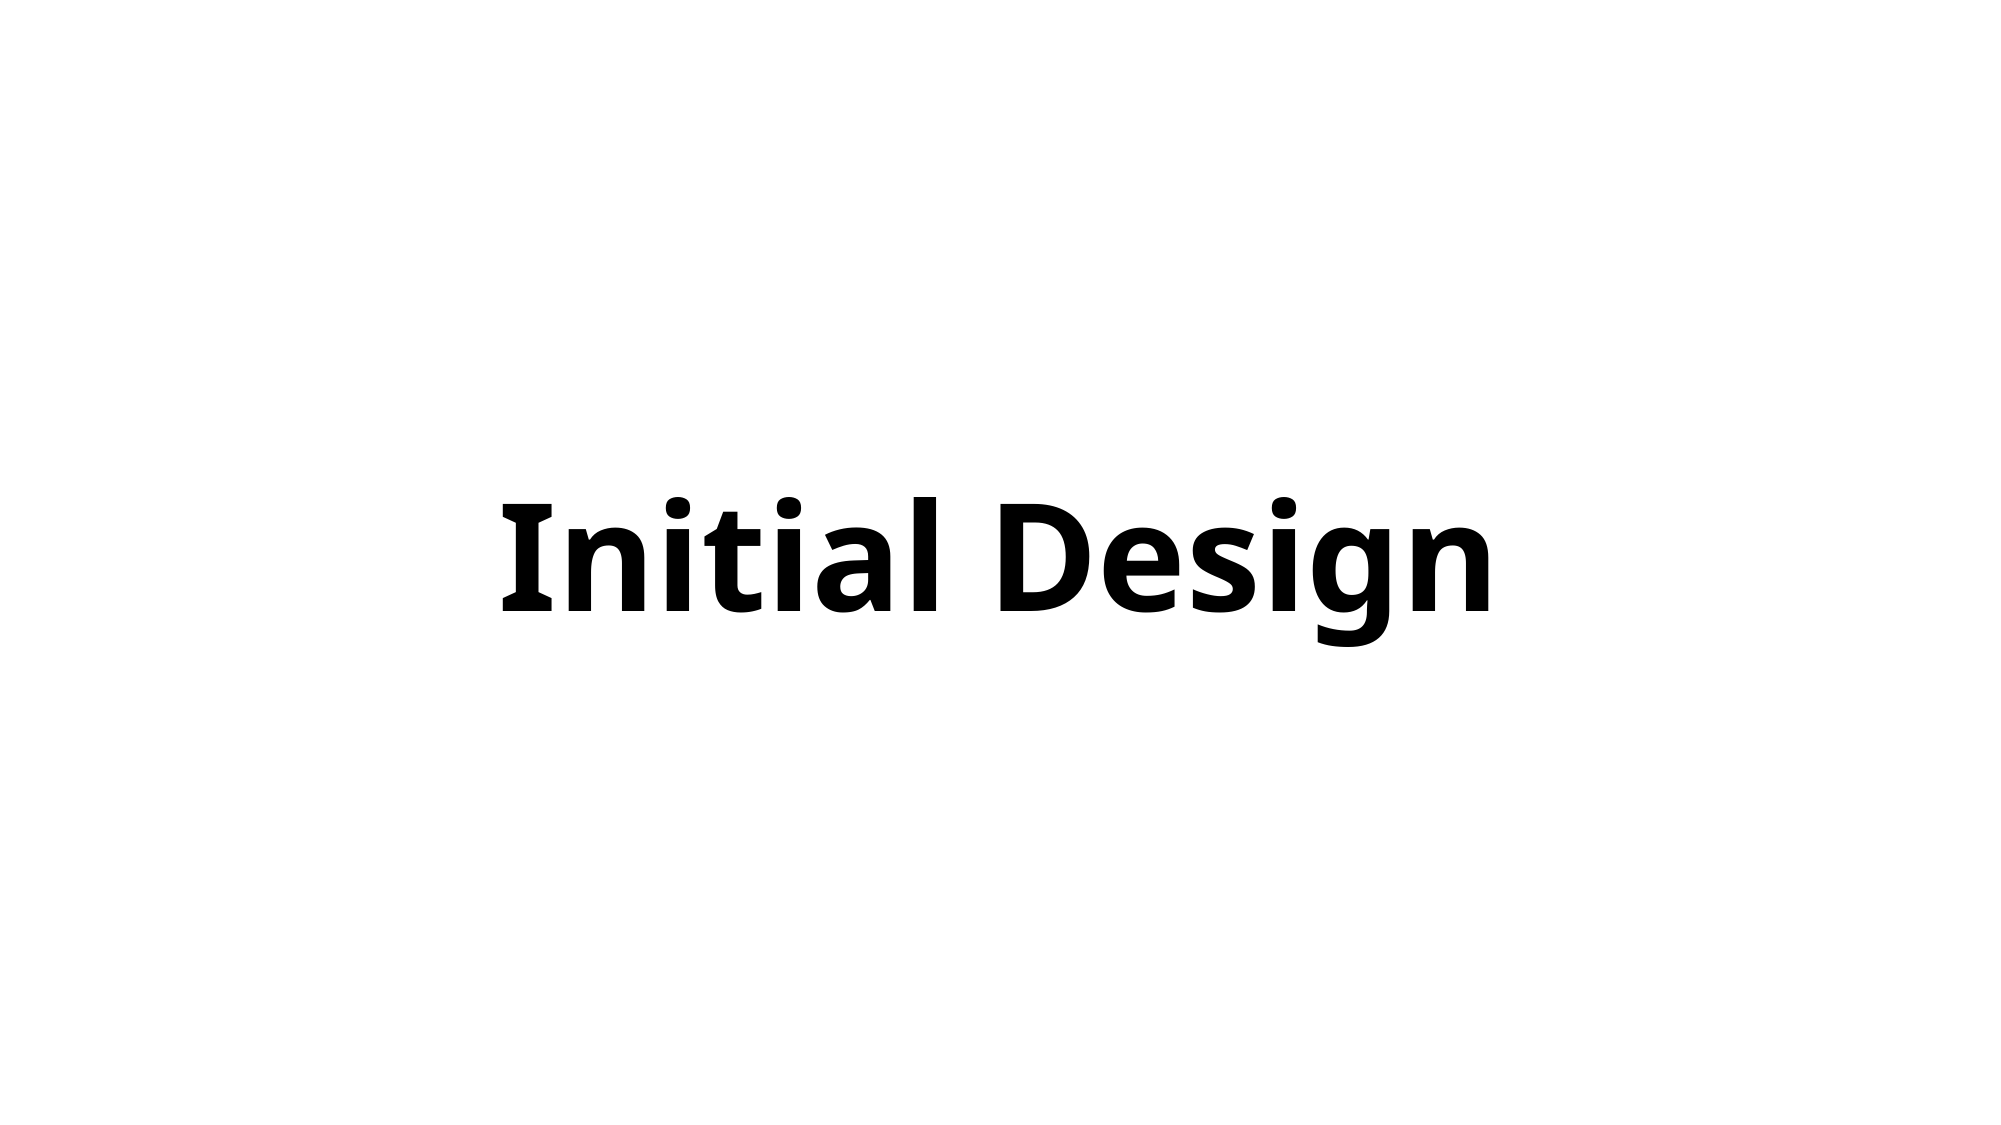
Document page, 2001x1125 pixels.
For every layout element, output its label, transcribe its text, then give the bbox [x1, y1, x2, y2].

text_box Initial Design [249, 366, 1750, 759]
